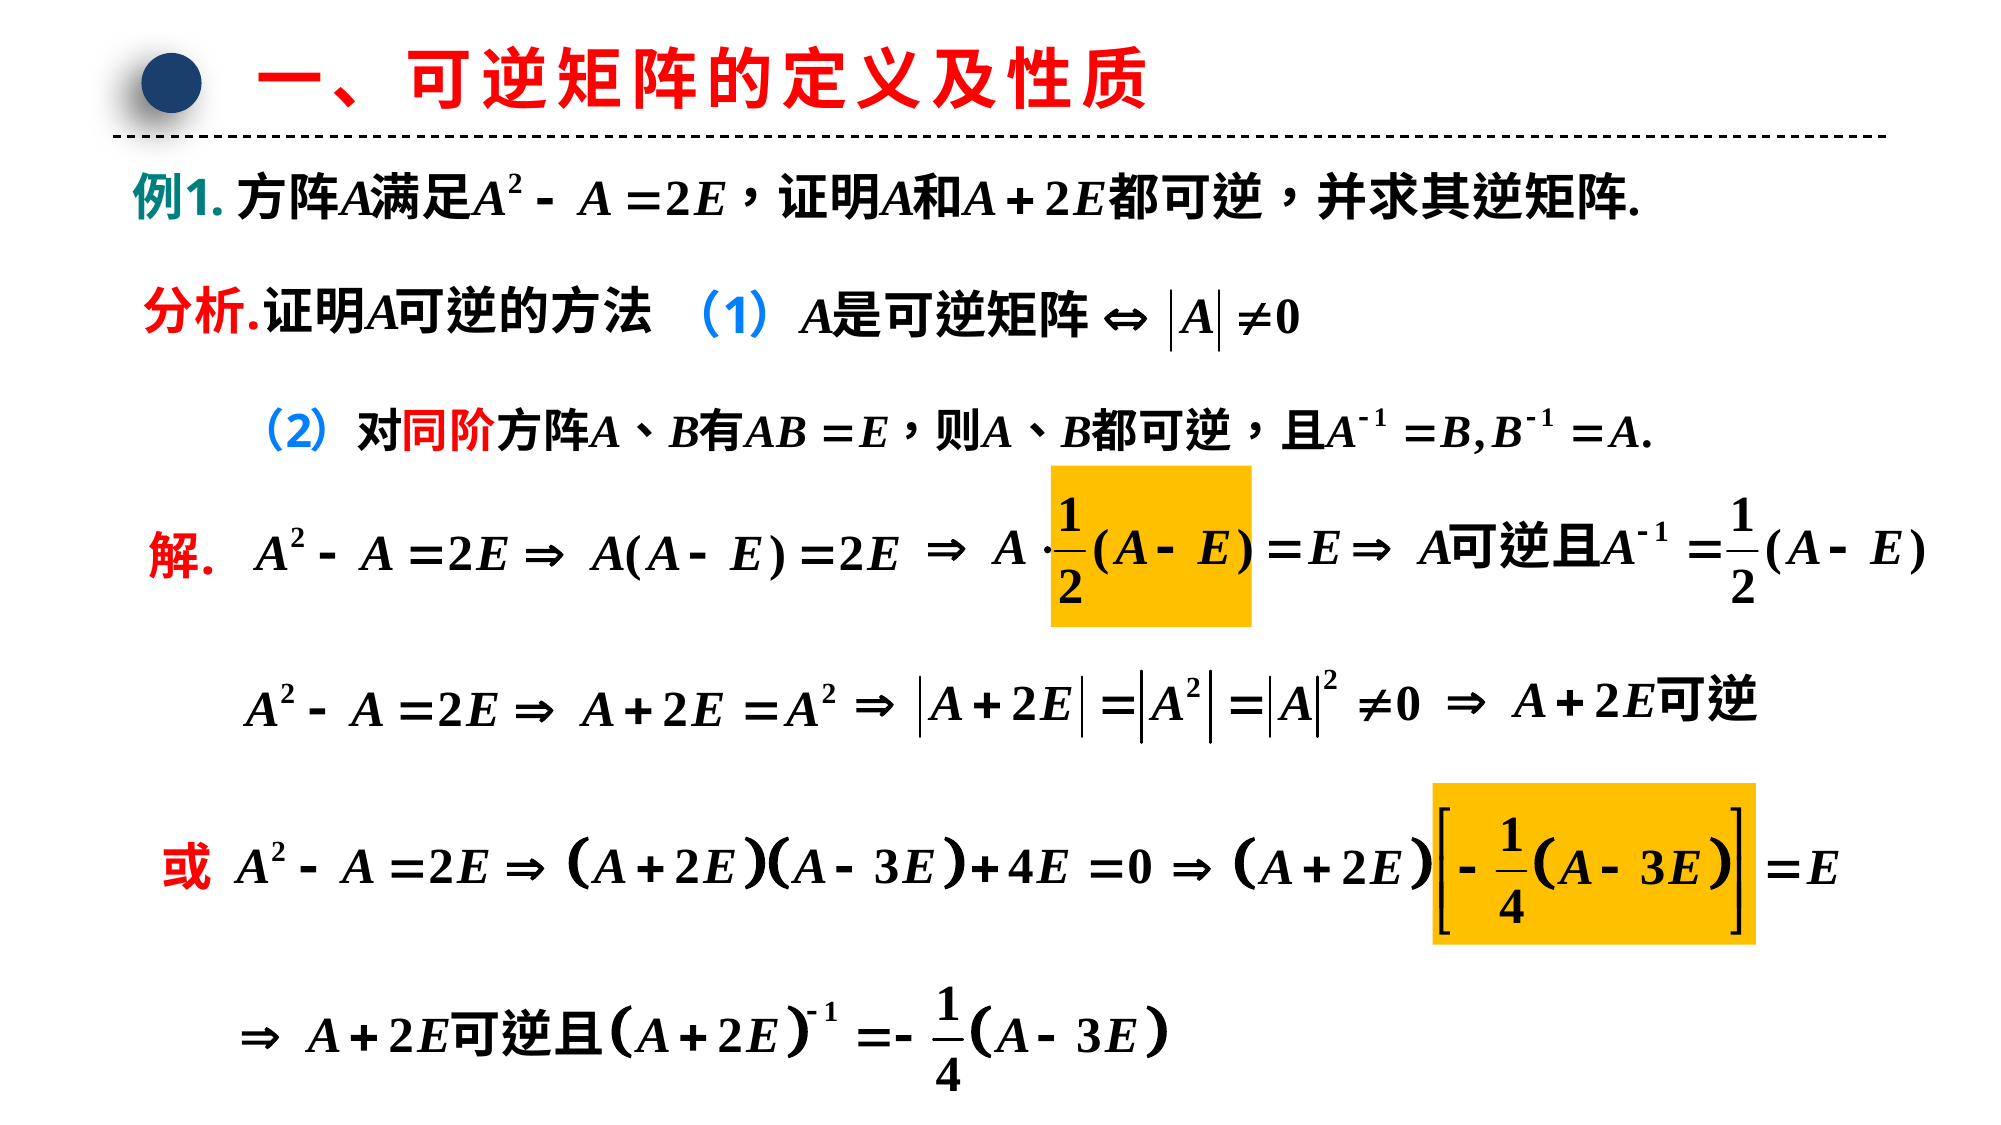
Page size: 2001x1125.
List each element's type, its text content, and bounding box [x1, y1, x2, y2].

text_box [125, 160, 1648, 233]
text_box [243, 515, 913, 592]
text_box [1050, 615, 1252, 628]
text_box 一、可逆矩阵的定义及性质 [241, 29, 1355, 124]
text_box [137, 278, 662, 347]
text_box [140, 51, 203, 115]
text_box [224, 829, 1163, 914]
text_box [919, 479, 1345, 615]
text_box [233, 671, 844, 739]
text_box [1050, 467, 1252, 479]
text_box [693, 278, 1307, 360]
text_box [1432, 783, 1756, 795]
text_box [848, 656, 1428, 754]
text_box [156, 834, 221, 898]
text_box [1439, 666, 1768, 731]
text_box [1165, 795, 1856, 944]
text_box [144, 523, 226, 592]
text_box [1345, 479, 1934, 615]
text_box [258, 397, 1662, 467]
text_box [233, 968, 1171, 1104]
